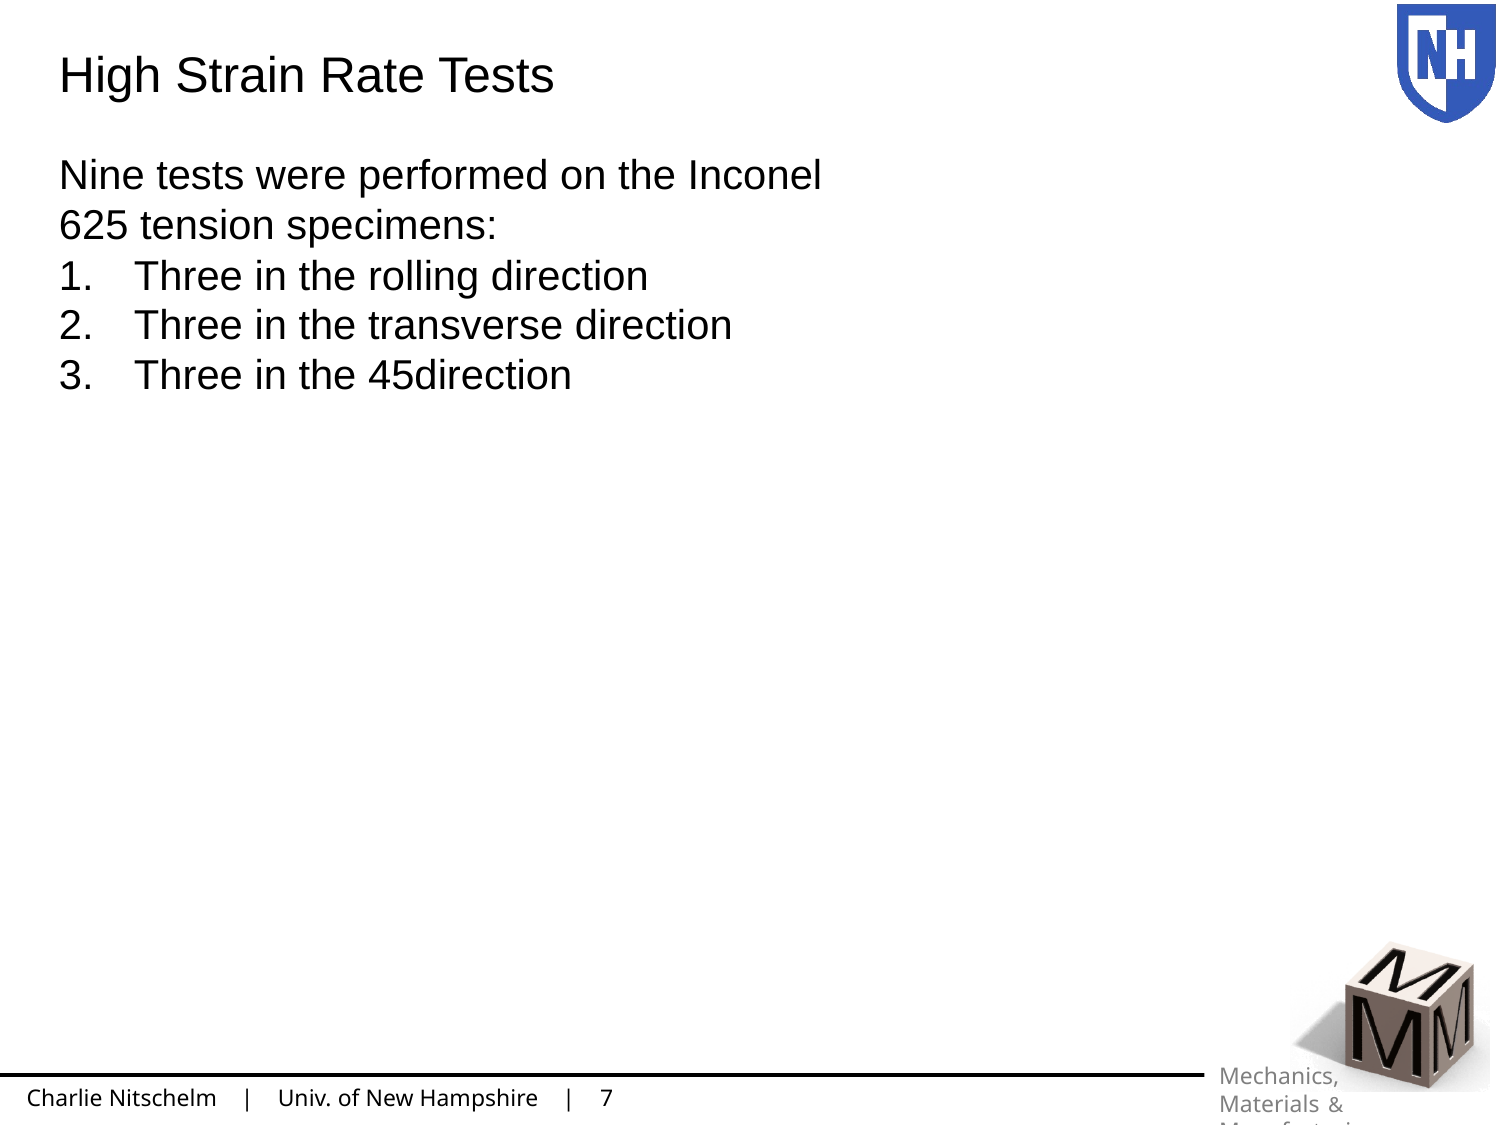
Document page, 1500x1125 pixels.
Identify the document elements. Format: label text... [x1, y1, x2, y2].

picture [1289, 931, 1490, 1092]
text_box High Strain Rate Tests [44, 34, 602, 110]
picture [1393, 0, 1499, 127]
